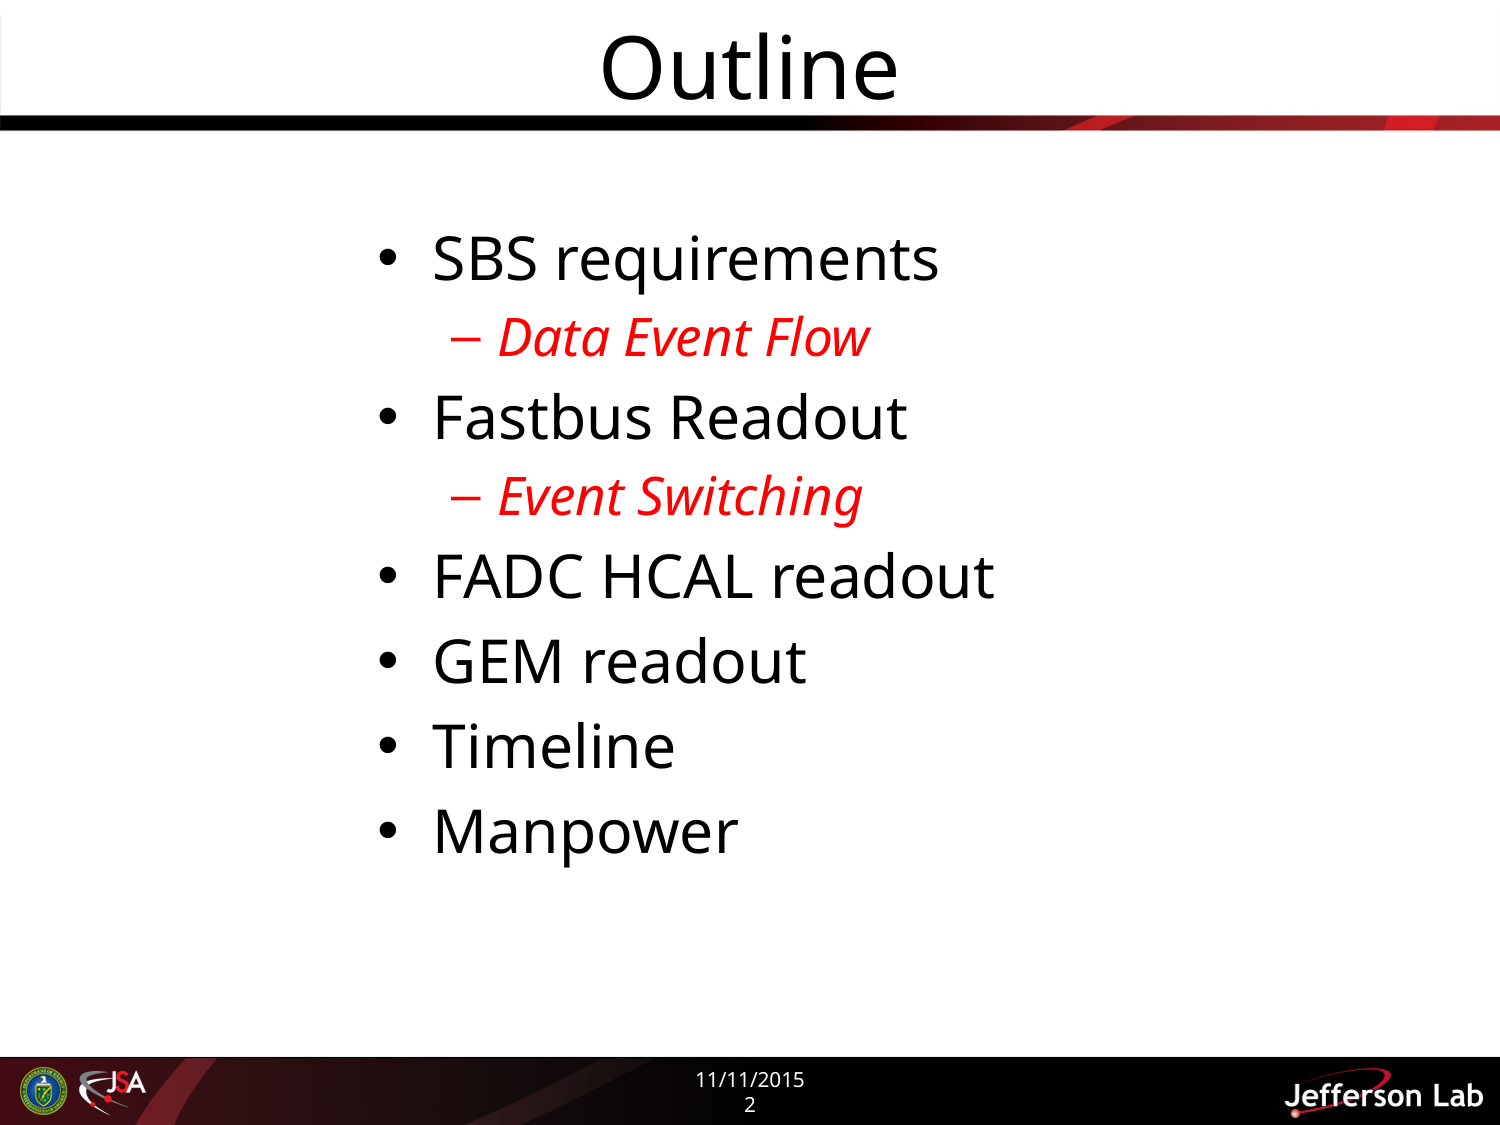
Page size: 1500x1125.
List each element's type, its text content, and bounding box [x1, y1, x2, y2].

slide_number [575, 1048, 925, 1090]
title Outline [75, 31, 1425, 98]
slide_number 2 [575, 1090, 925, 1122]
list SBS requirements Data Event Flow Fastbus Readout Event Switching FADC HCAL readout GEM readout Timeline Manpower [362, 212, 1138, 875]
picture [0, 0, 1500, 1125]
